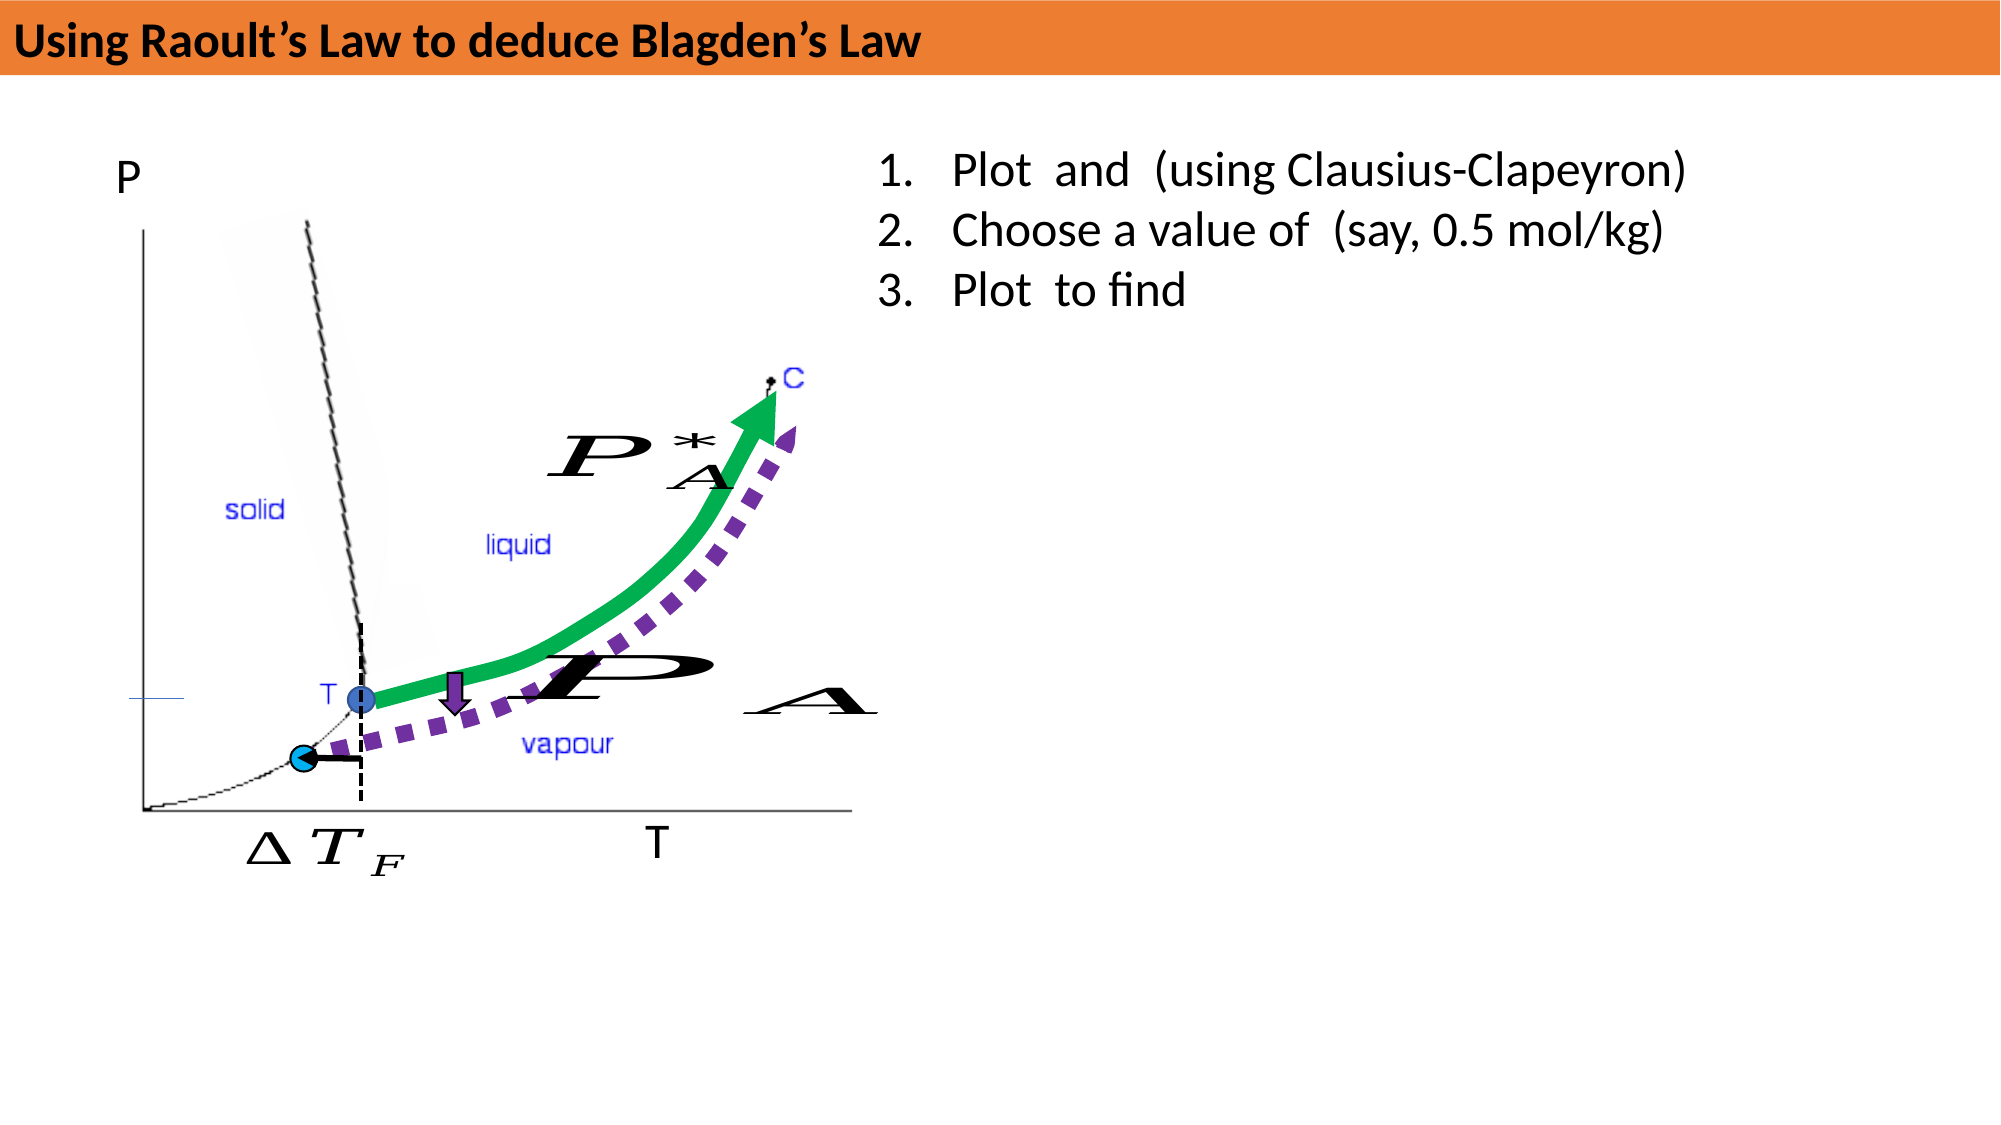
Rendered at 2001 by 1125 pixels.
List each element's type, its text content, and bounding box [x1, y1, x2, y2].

text_box Using Raoult’s Law to deduce Blagden’s Law [0, 0, 2000, 76]
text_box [85, 117, 895, 908]
